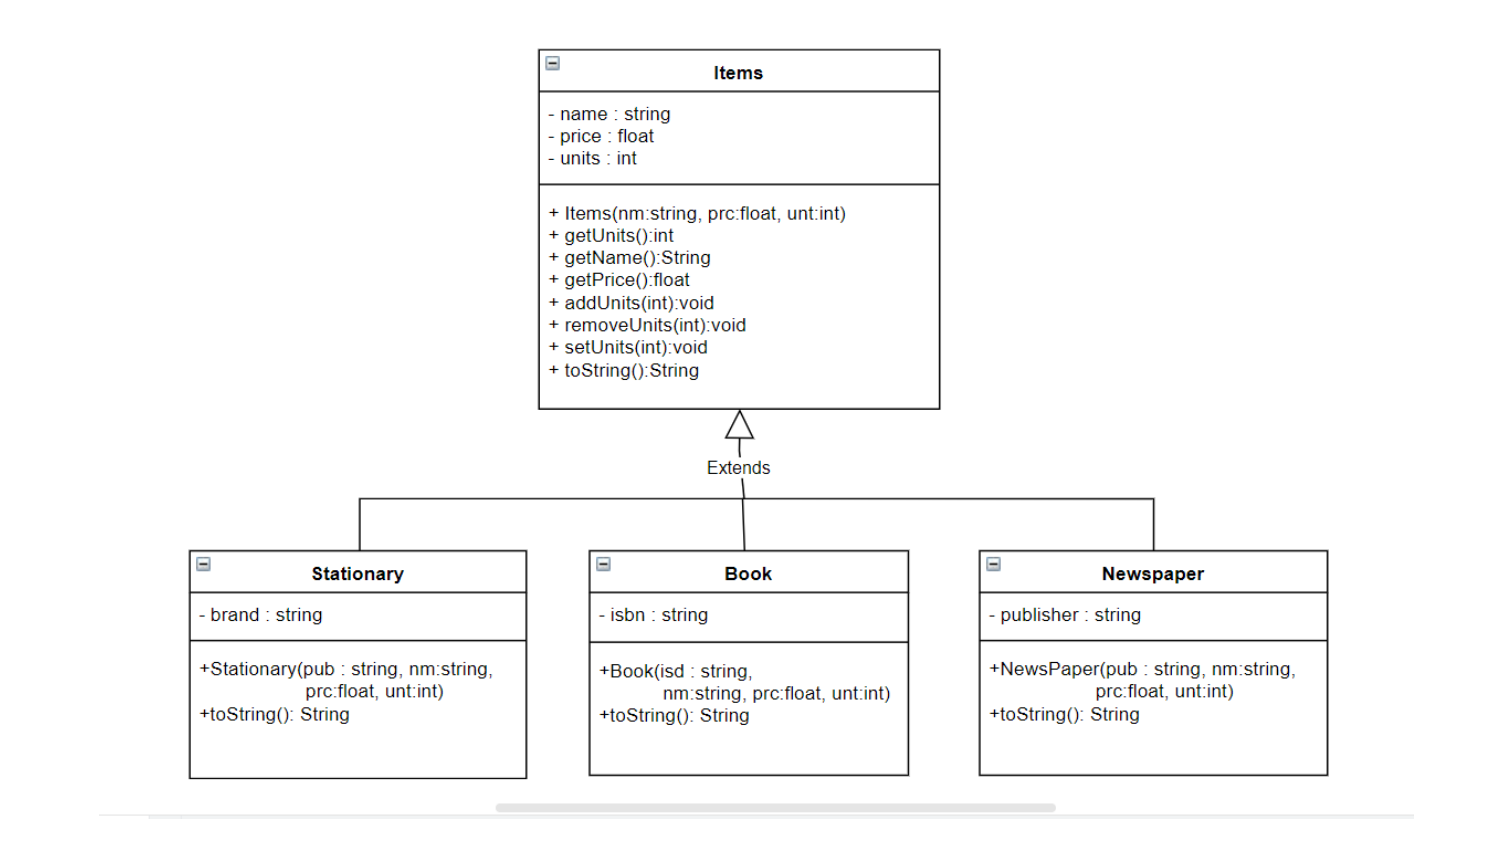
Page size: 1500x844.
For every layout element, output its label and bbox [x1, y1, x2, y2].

picture [99, 24, 1414, 819]
